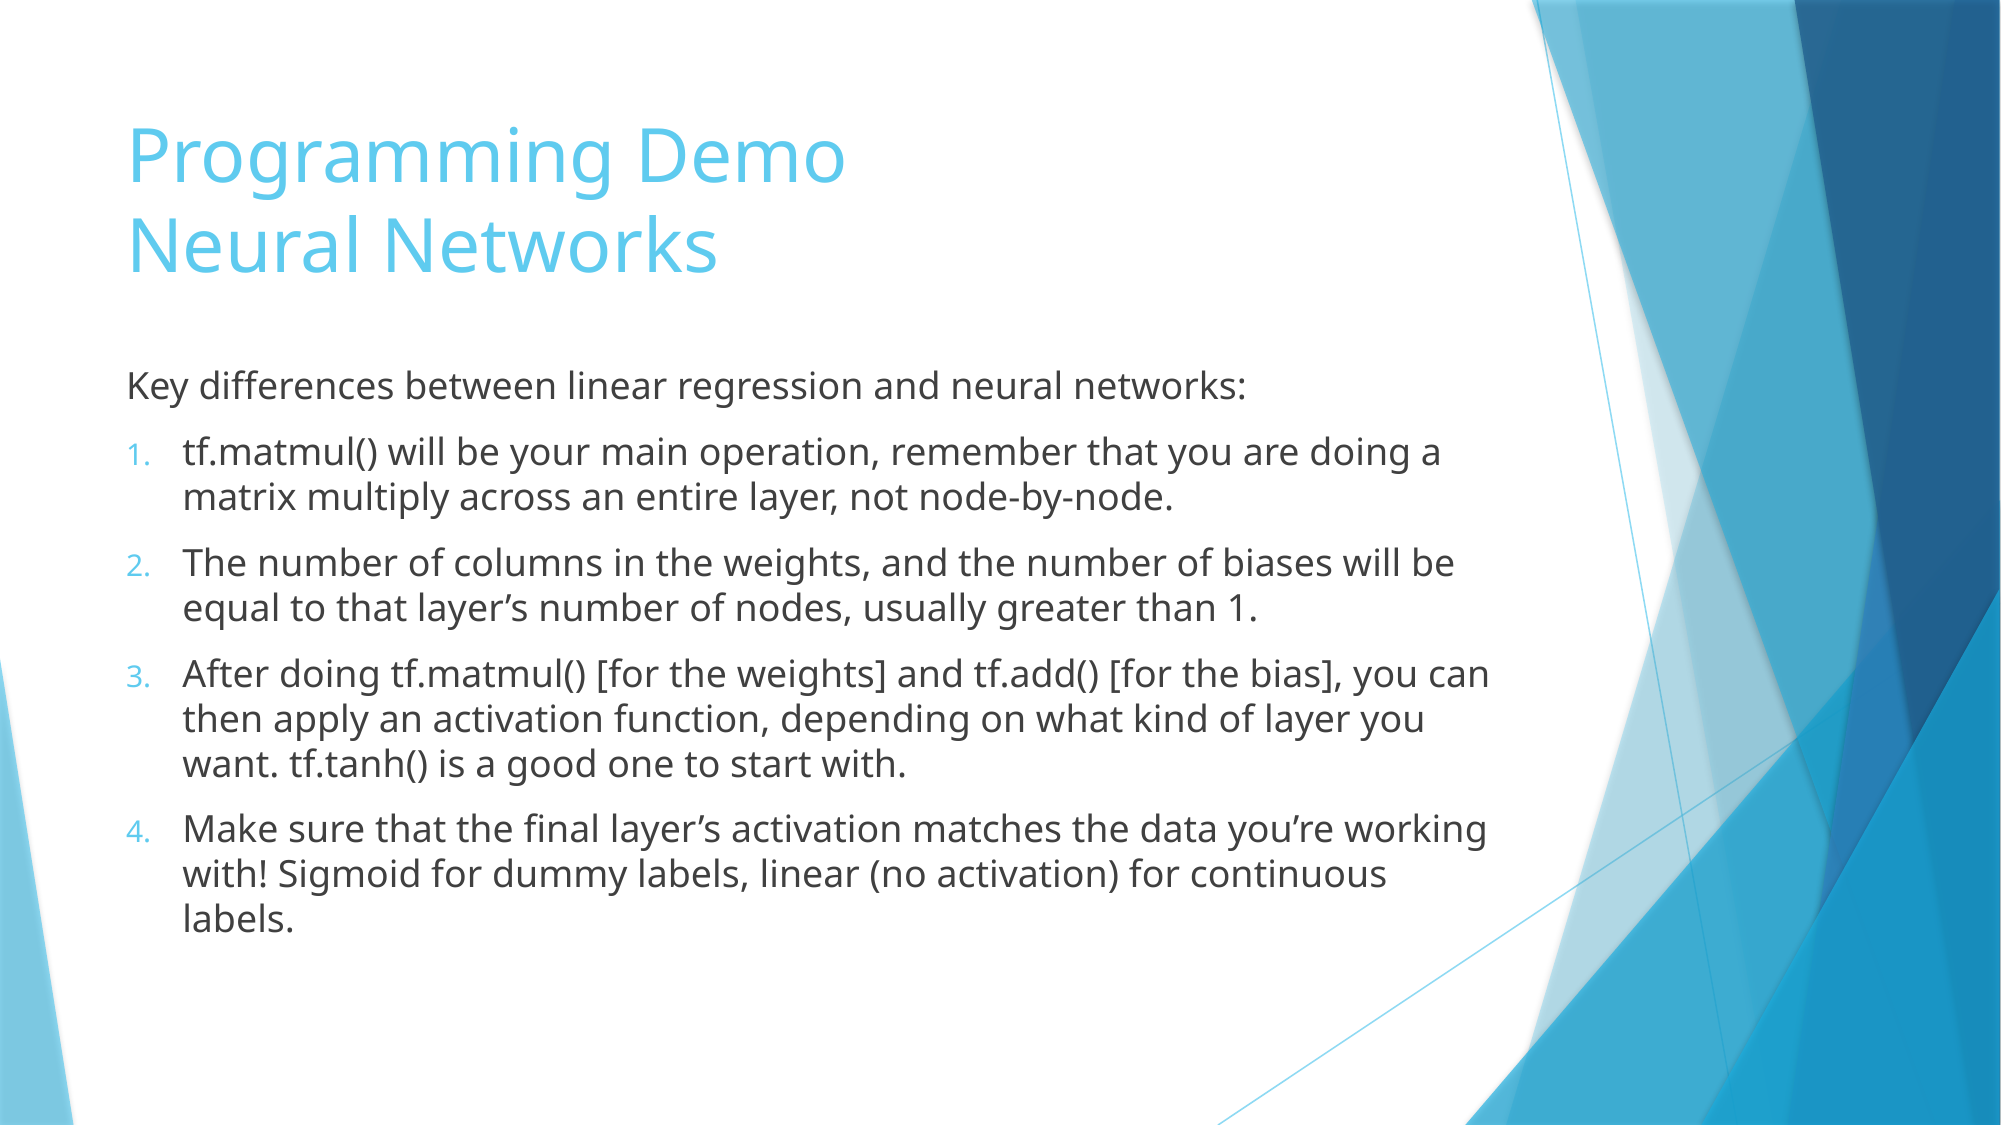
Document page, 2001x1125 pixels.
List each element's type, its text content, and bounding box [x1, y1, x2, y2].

title Programming Demo Neural Networks [111, 99, 1522, 317]
list Key differences between linear regression and neural networks: tf.matmul() will be your main operation, remember that you are doing a matrix multiply across an entire layer, not node-by-node. The number of columns in the weights, and the number of biases will be equal to that layer’s number of nodes, usually greater than 1. After doing tf.matmul() [for the weights] and tf.add() [for the bias], you can then apply an activation function, depending on what kind of layer you want. tf.tanh() is a good one to start with. Make sure that the final layer’s activation matches the data you’re working with! Sigmoid for dummy labels, linear (no activation) for continuous labels. [111, 354, 1522, 992]
